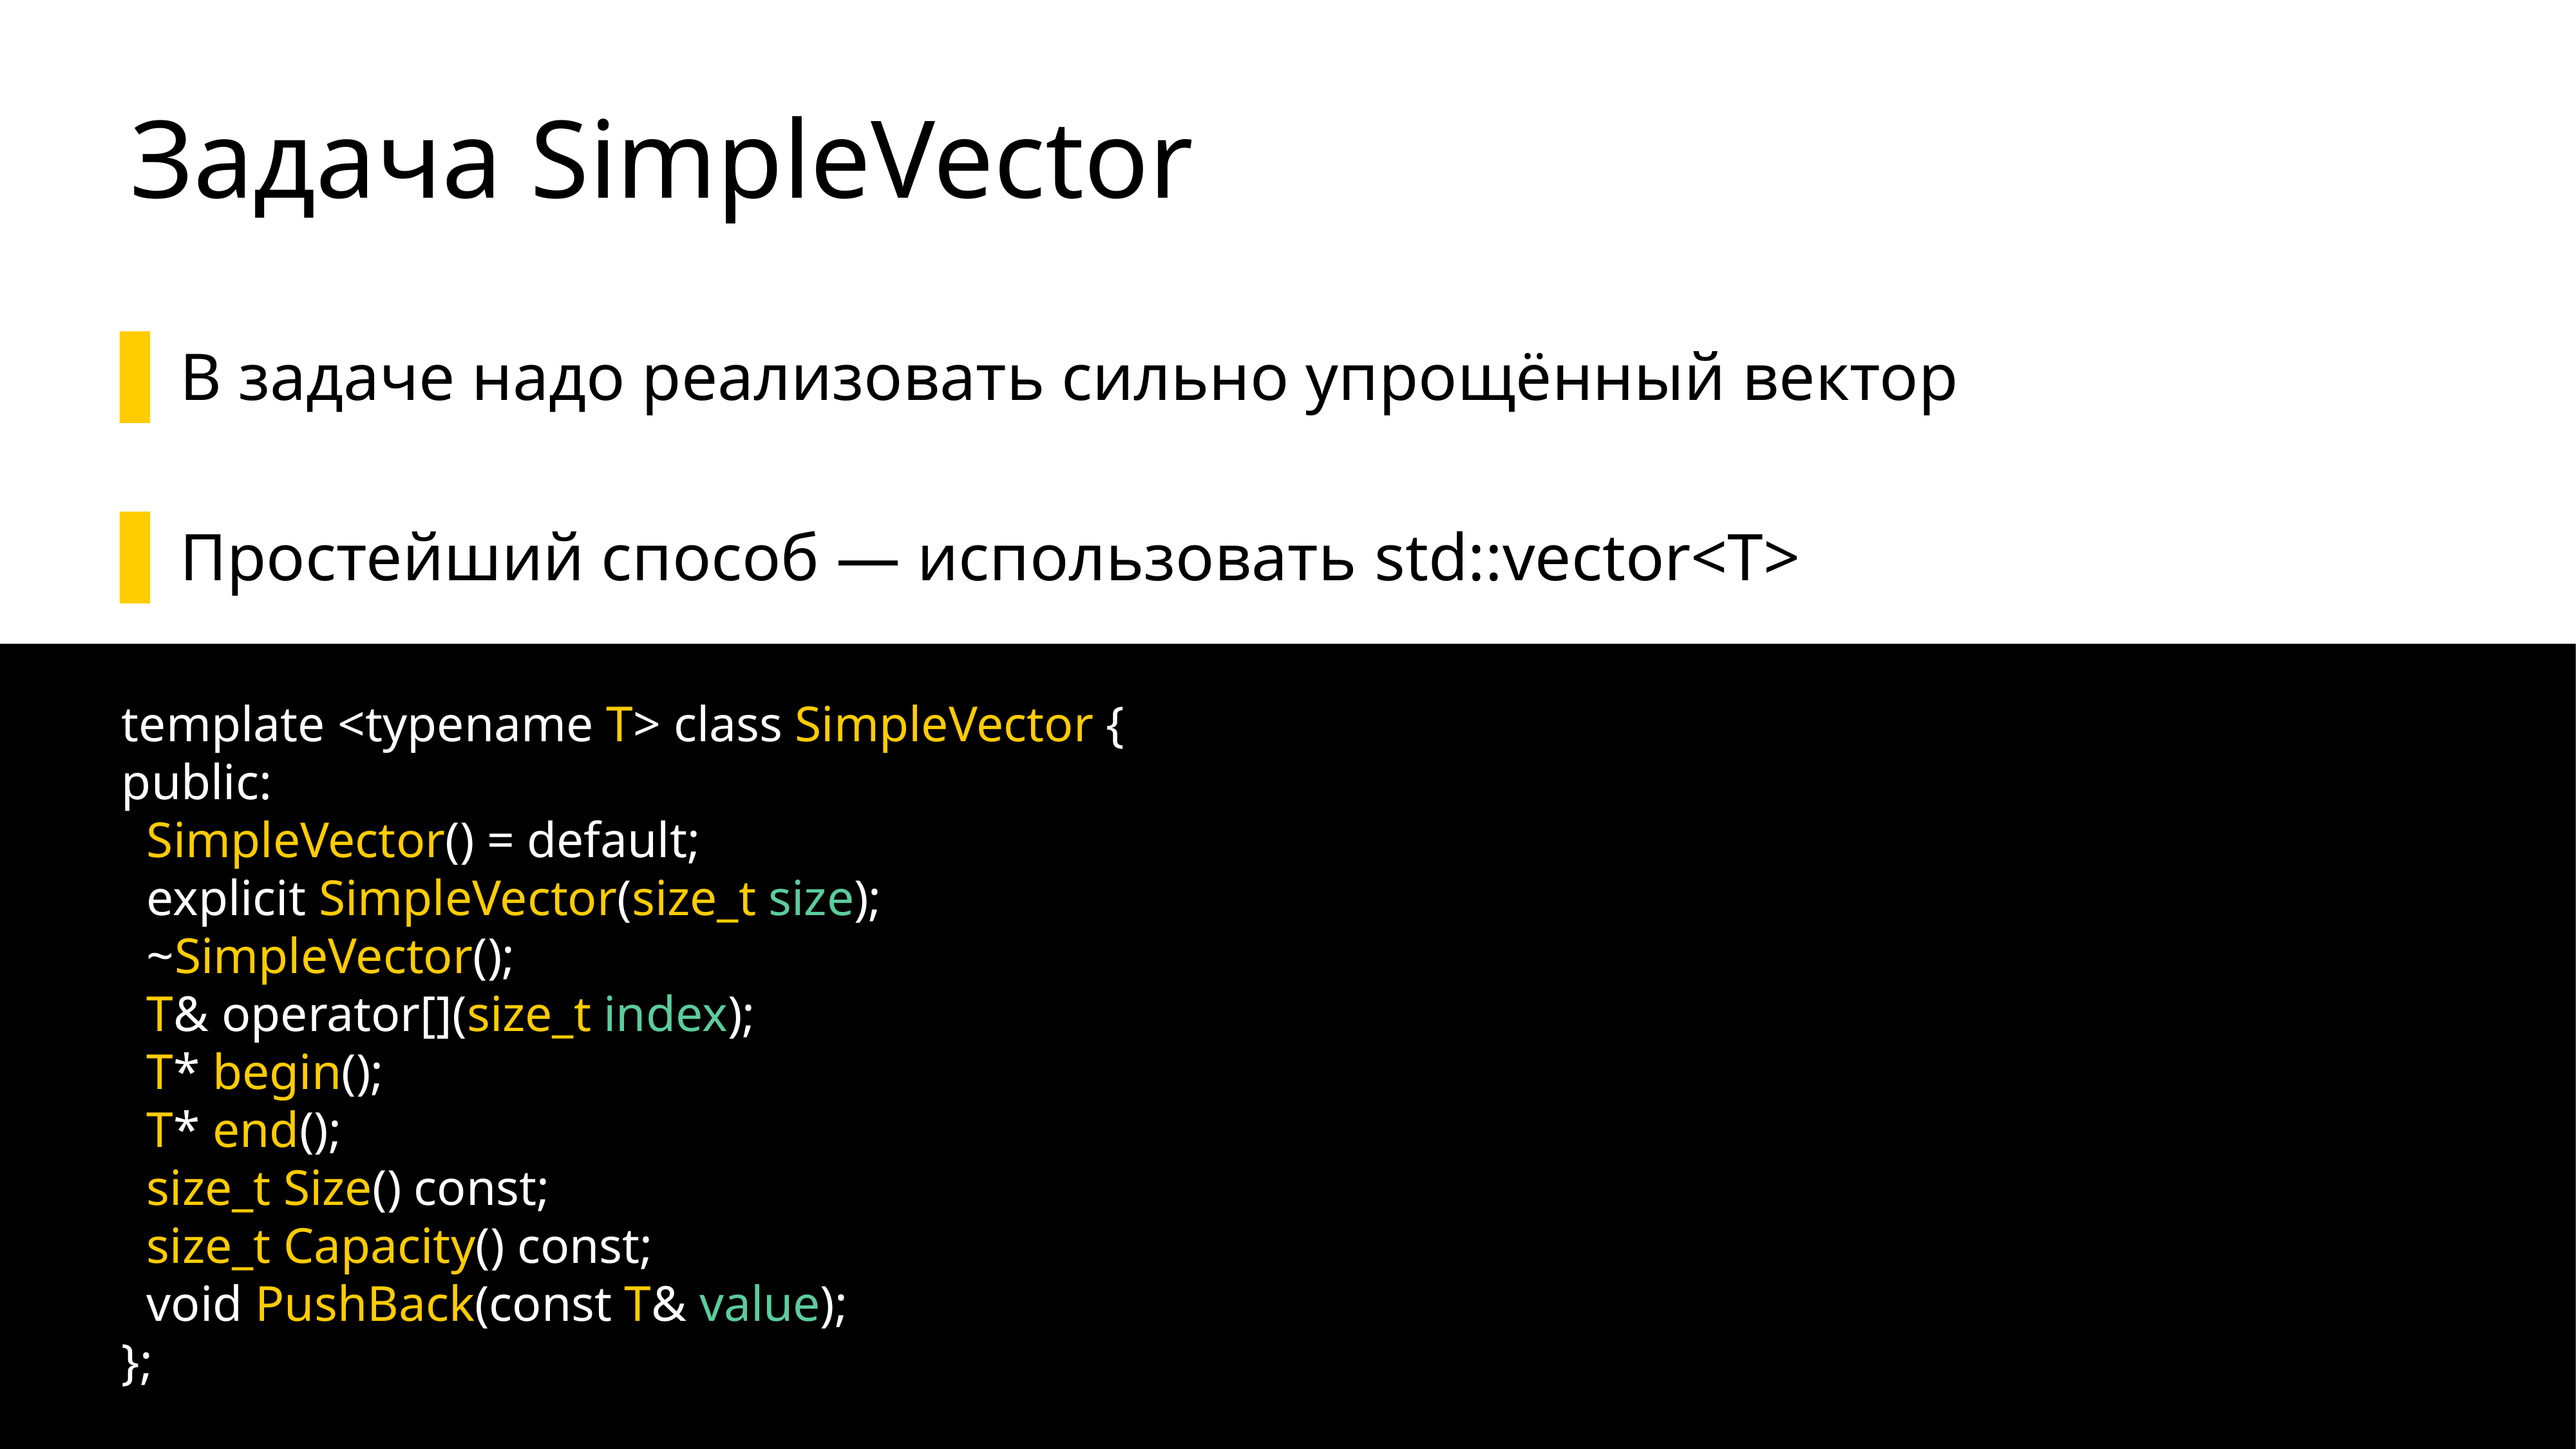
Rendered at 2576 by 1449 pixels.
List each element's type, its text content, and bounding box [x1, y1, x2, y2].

list template <typename T> class SimpleVector { public: SimpleVector() = default; explicit SimpleVector(size_t size); ~SimpleVector(); T& operator[](size_t index); T* begin(); T* end(); size_t Size() const; size_t Capacity() const; void PushBack(const T& value); }; [0, 643, 2576, 1449]
list В задаче надо реализовать сильно упрощённый вектор Простейший способ — использовать std::vector<T> [120, 322, 2177, 604]
title Задача SimpleVector [120, 80, 2459, 240]
